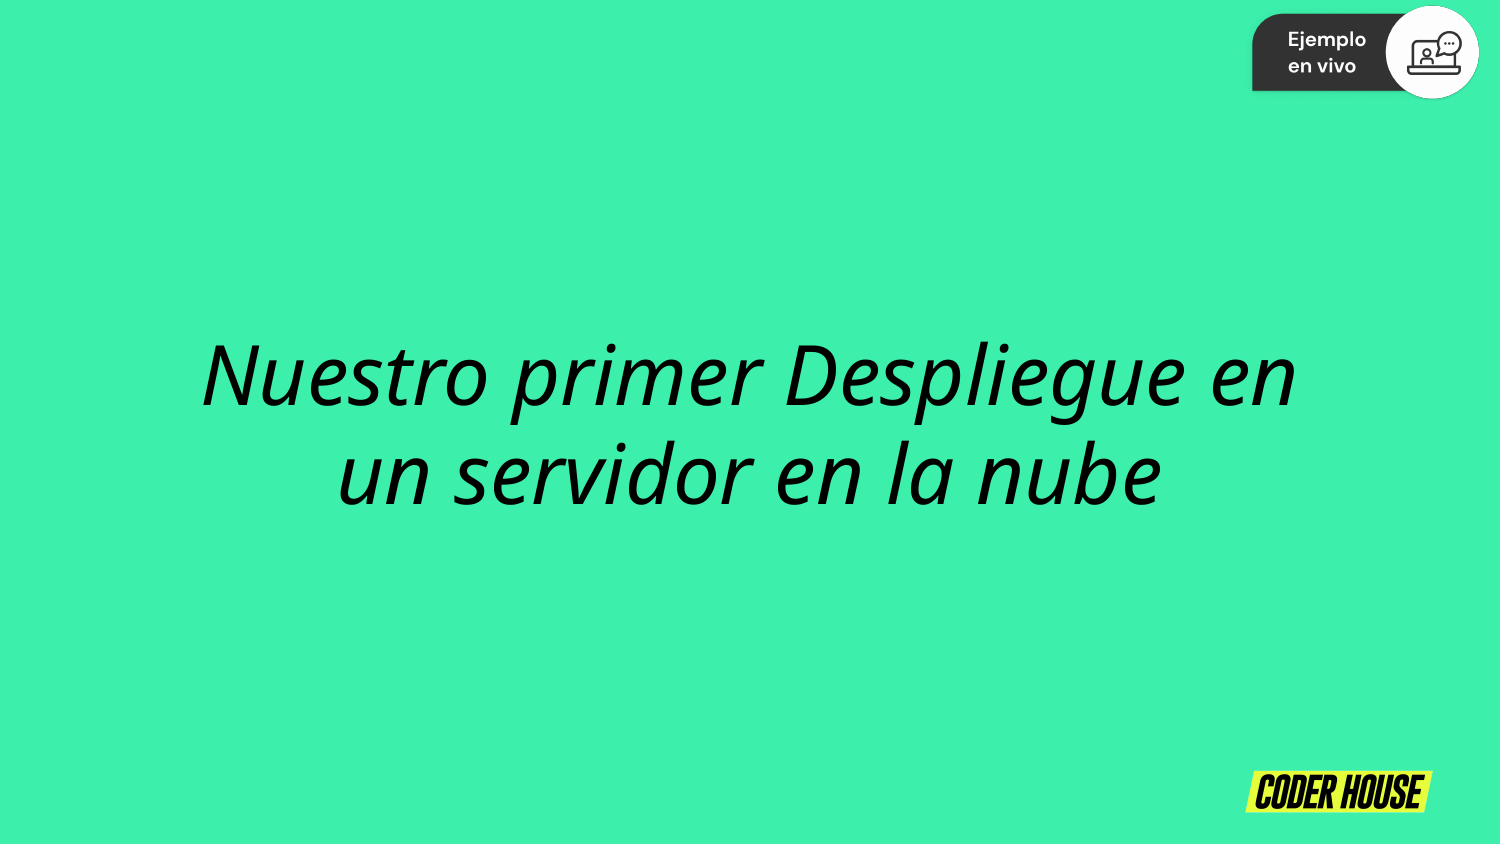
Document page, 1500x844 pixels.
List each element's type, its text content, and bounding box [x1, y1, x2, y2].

text_box Nuestro primer Despliegue en un servidor en la nube [132, 306, 1368, 636]
picture [1231, 0, 1500, 106]
picture [1241, 764, 1437, 819]
